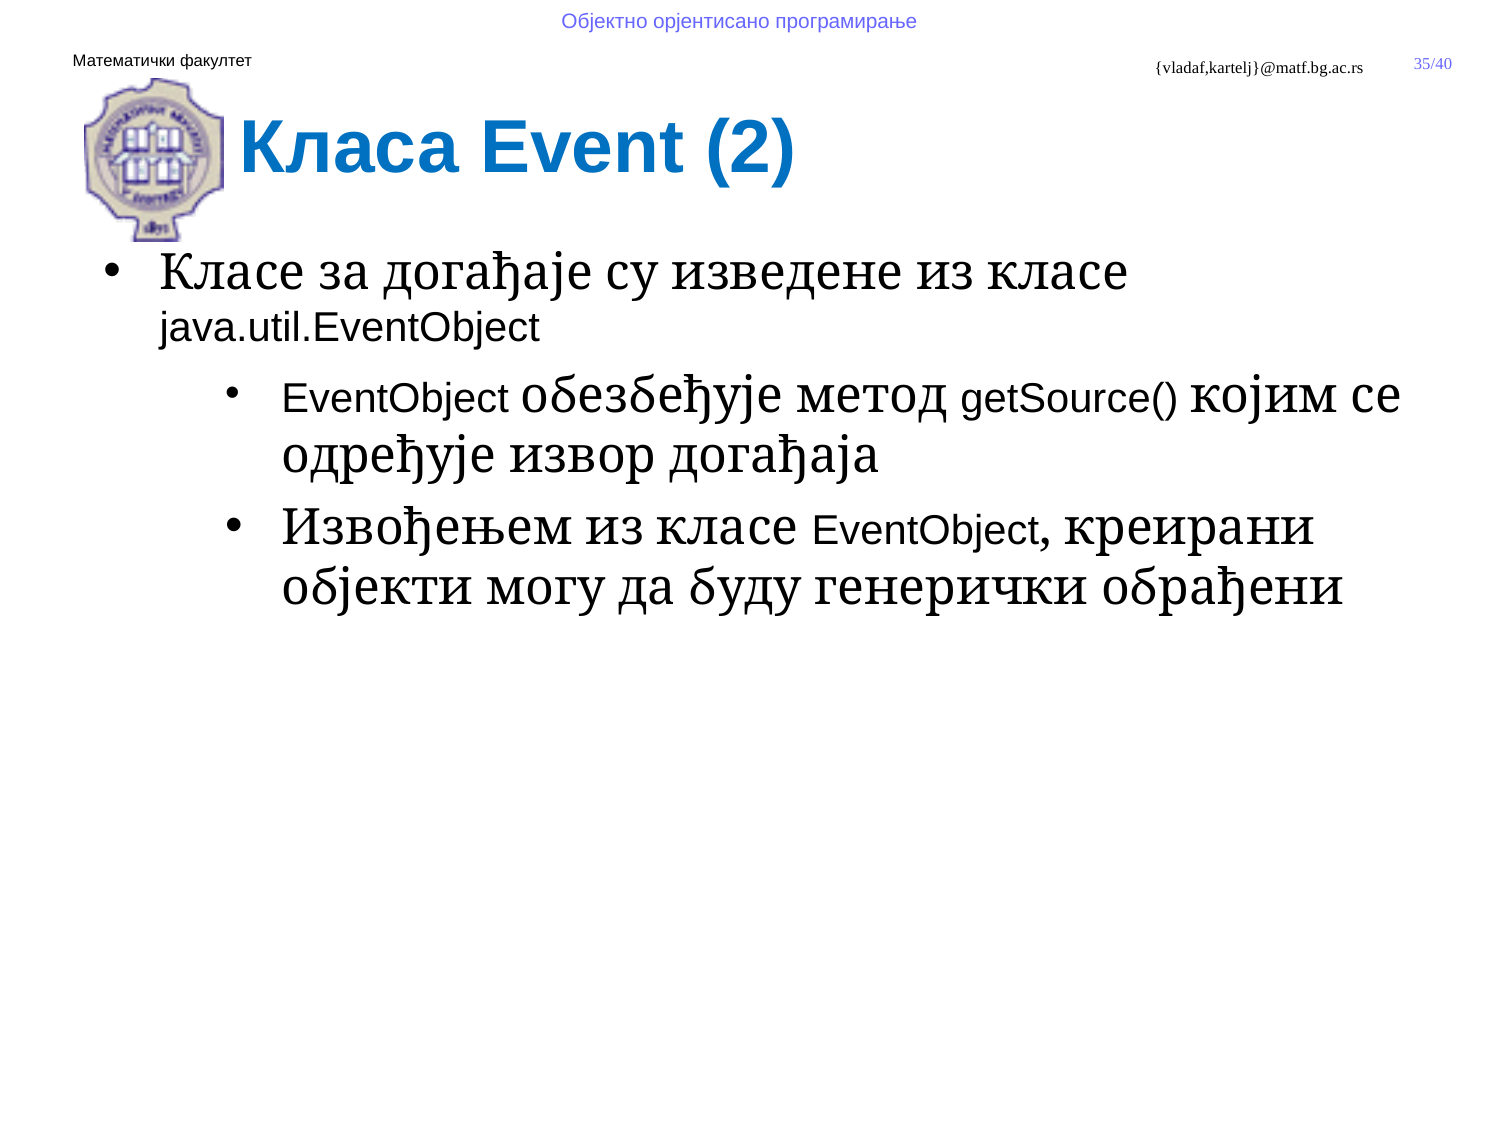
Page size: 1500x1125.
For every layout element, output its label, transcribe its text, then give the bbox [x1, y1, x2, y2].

picture [84, 78, 224, 242]
text_box Класа Event (2) [224, 90, 1500, 233]
text_box Класе за догађаје су изведене из класе java.util.EventObject EventObject обезбеђује метод getSource() којим се одређује извор догађаја Извођењем из класе EventObject, креирани објекти могу да буду генерички обрађени [88, 232, 1475, 623]
